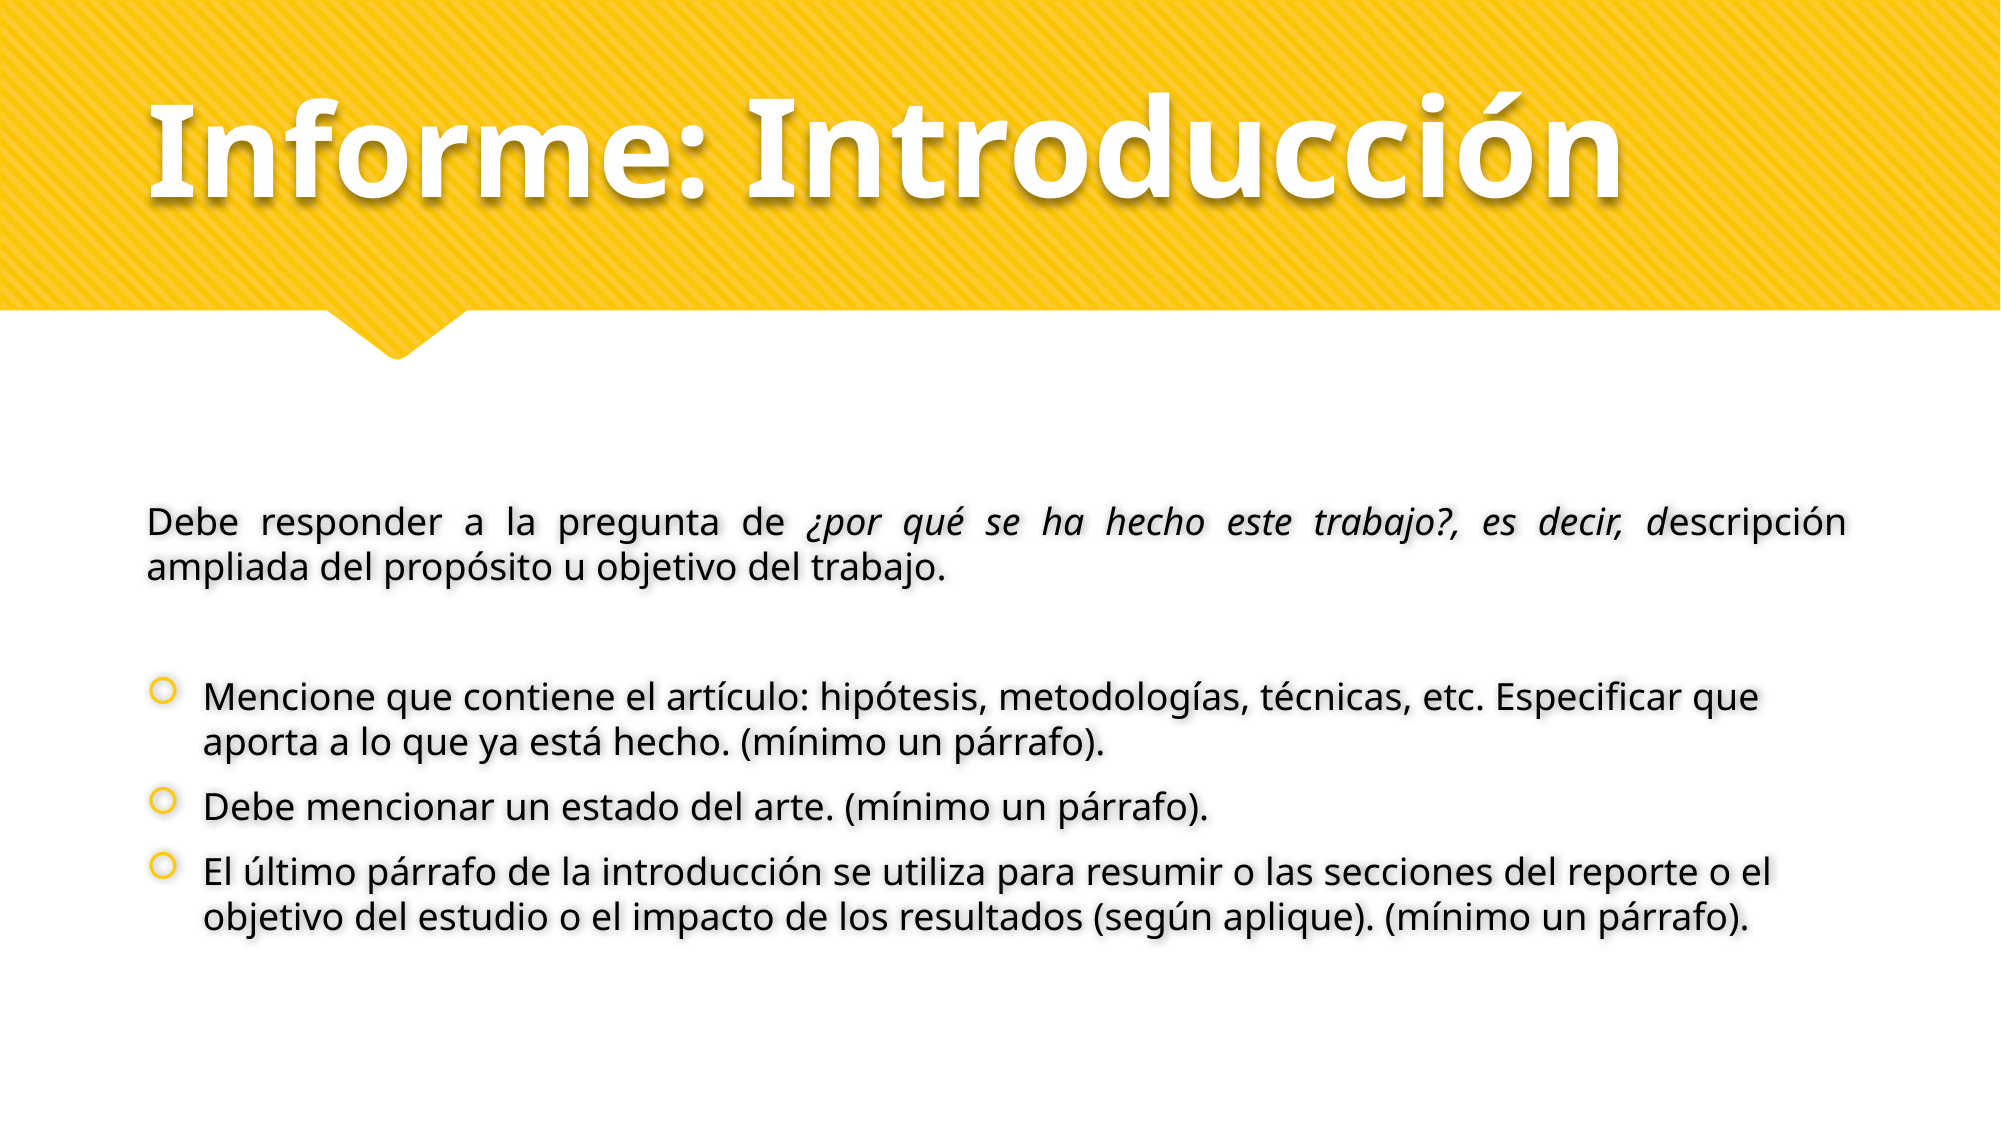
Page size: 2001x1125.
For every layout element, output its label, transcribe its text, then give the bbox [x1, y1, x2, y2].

title Informe: Introducción [132, 73, 1868, 233]
list Debe responder a la pregunta de ¿por qué se ha hecho este trabajo?, es decir, descripción ampliada del propósito u objetivo del trabajo. Mencione que contiene el artículo: hipótesis, metodologías, técnicas, etc. Especificar que aporta a lo que ya está hecho. (mínimo un párrafo). Debe mencionar un estado del arte. (mínimo un párrafo). El último párrafo de la introducción se utiliza para resumir o las secciones del reporte o el objetivo del estudio o el impacto de los resultados (según aplique). (mínimo un párrafo). [131, 336, 1863, 1100]
